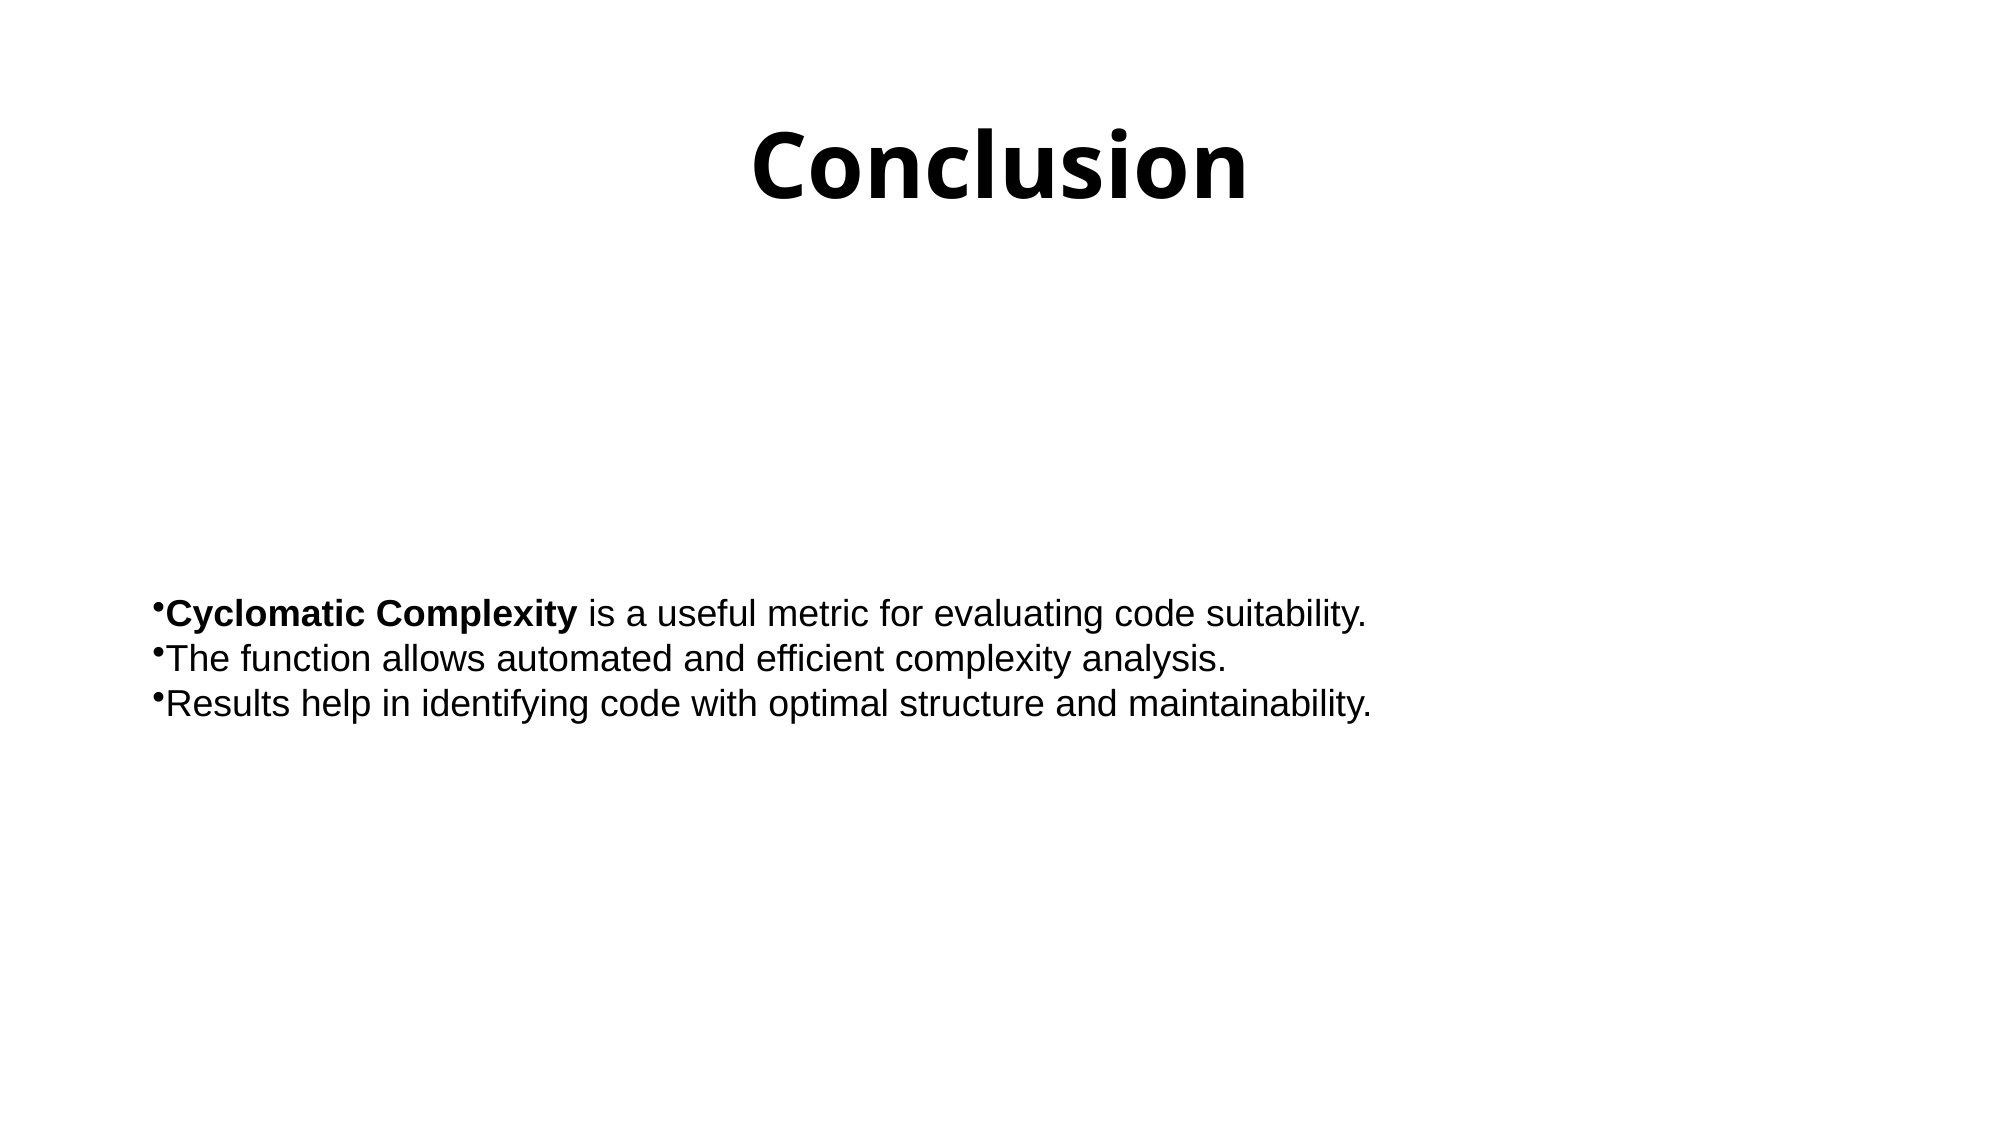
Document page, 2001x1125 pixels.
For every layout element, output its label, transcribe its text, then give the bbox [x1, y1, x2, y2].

list Cyclomatic Complexity is a useful metric for evaluating code suitability. The function allows automated and efficient complexity analysis. Results help in identifying code with optimal structure and maintainability. [137, 329, 1863, 983]
title Conclusion [137, 59, 1863, 278]
